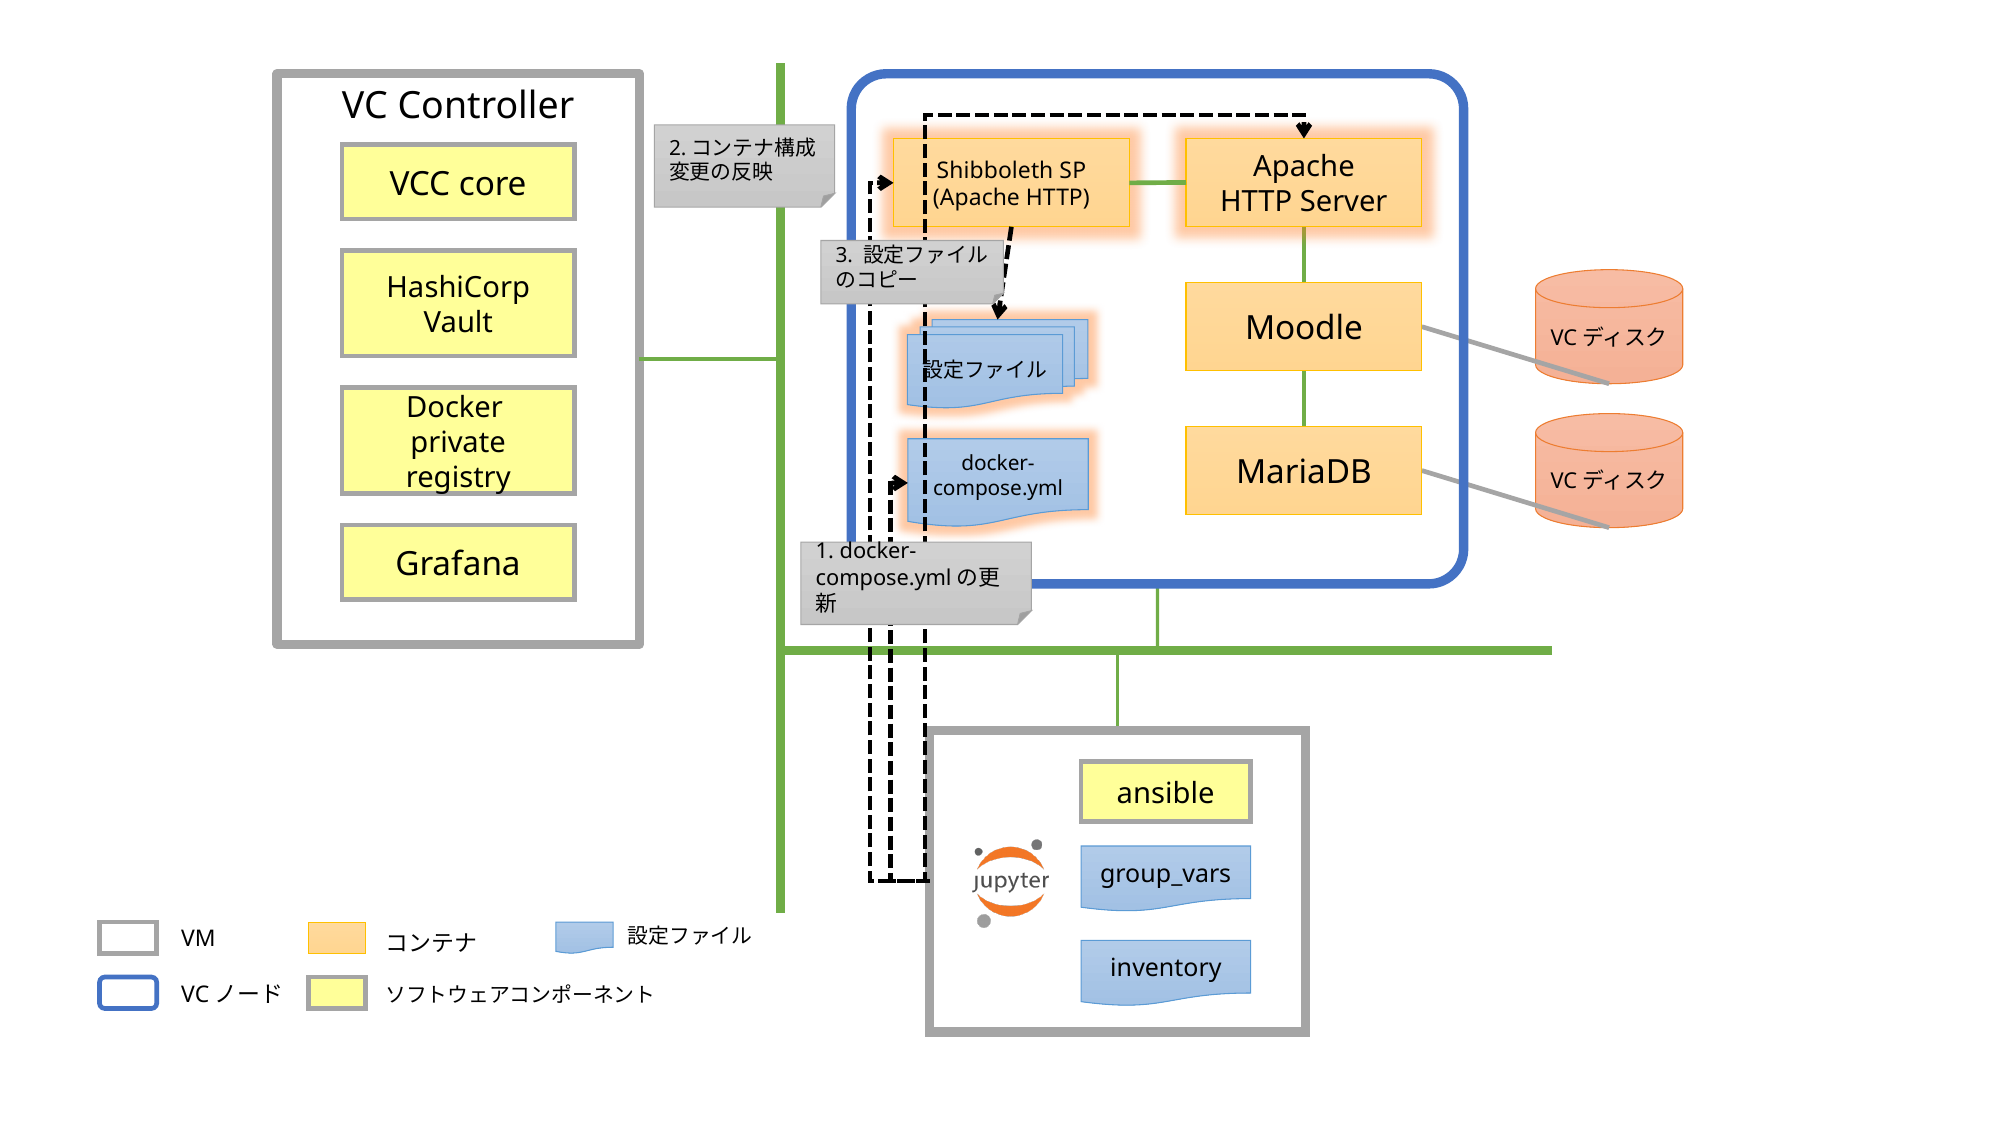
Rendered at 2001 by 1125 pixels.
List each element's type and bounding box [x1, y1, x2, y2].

text_box [99, 62, 1683, 1033]
